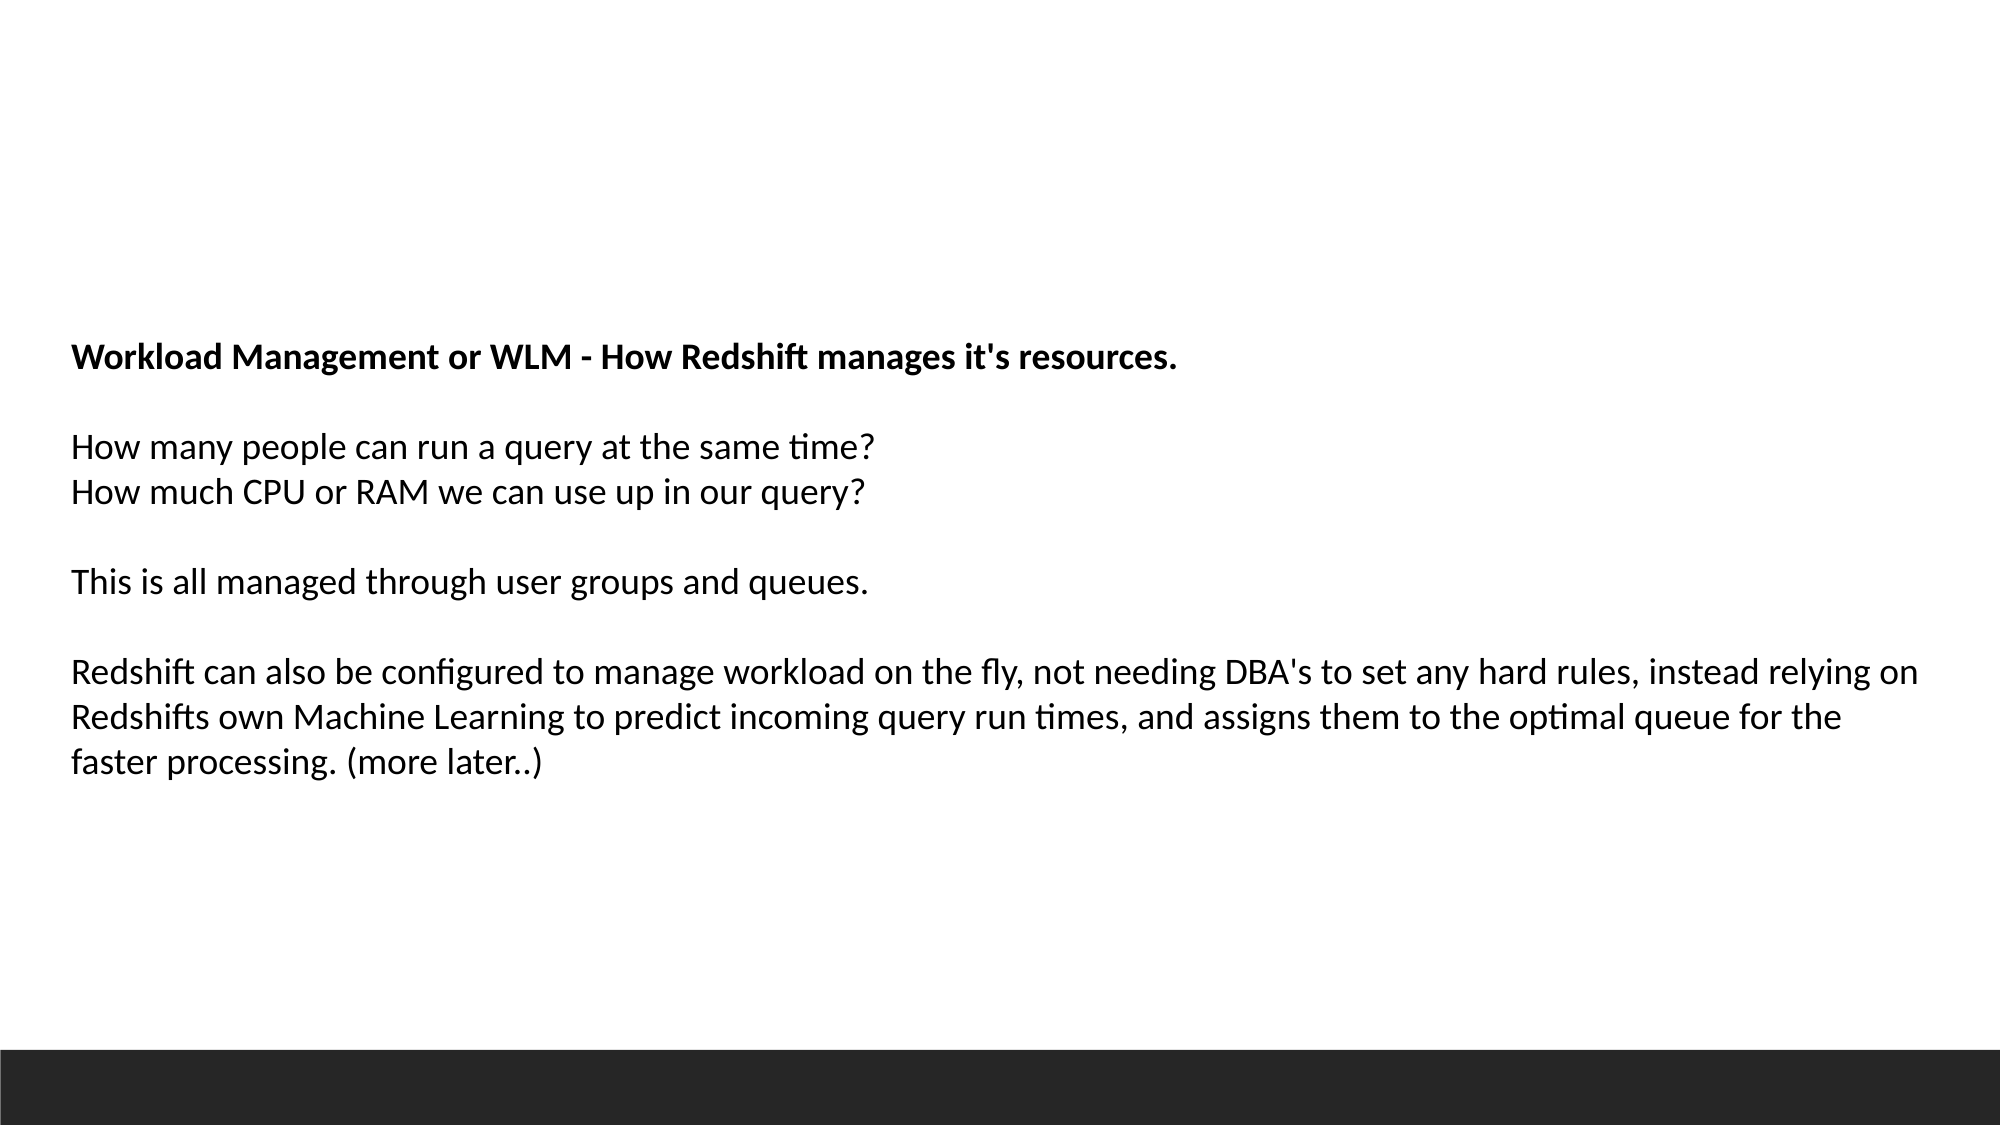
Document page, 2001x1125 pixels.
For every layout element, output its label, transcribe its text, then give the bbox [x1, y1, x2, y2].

text_box Workload Management or WLM - How Redshift manages it's resources. How many people can run a query at the same time? How much CPU or RAM we can use up in our query? This is all managed through user groups and queues. Redshift can also be configured to manage workload on the fly, not needing DBA's to set any hard rules, instead relying on Redshifts own Machine Learning to predict incoming query run times, and assigns them to the optimal queue for the faster processing. (more later..) [56, 325, 1950, 790]
